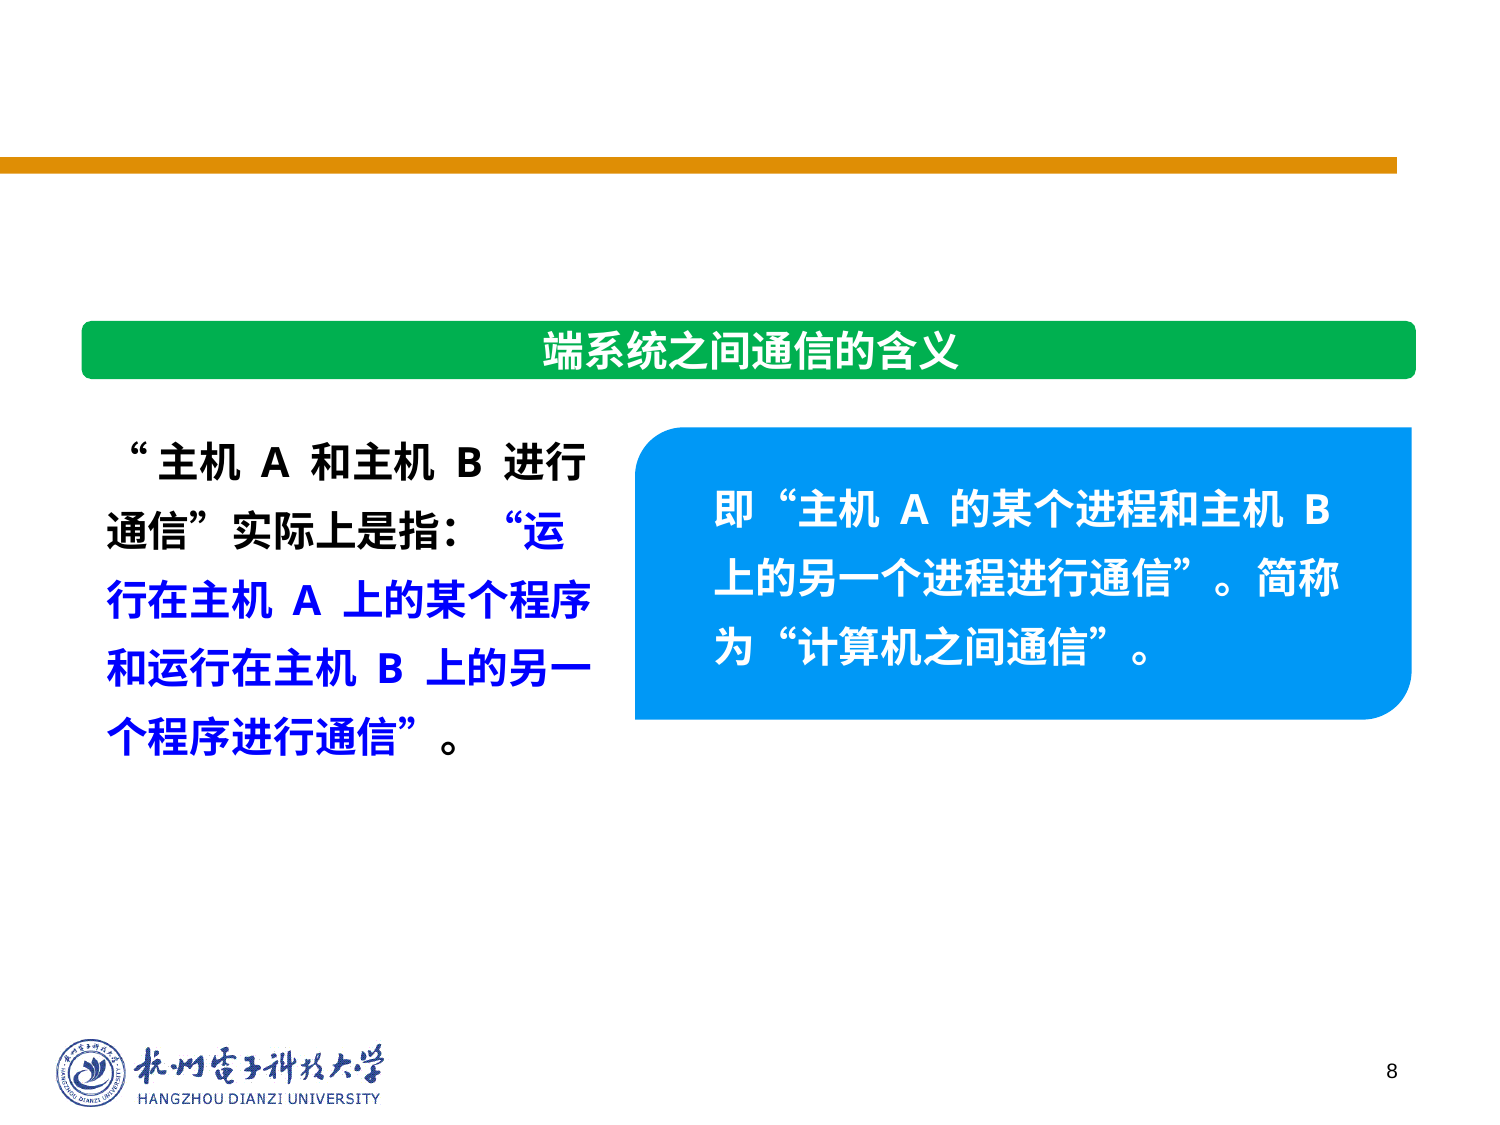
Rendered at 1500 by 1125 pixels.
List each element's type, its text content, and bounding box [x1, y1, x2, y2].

text_box “主机 A 和主机 B 进行通信”实际上是指：“运行在主机 A 上的某个程序和运行在主机 B 上的另一个程序进行通信”。 [91, 409, 610, 769]
text_box [633, 426, 1413, 721]
picture [55, 1025, 407, 1125]
text_box 端系统之间通信的含义 [528, 317, 976, 382]
text_box [81, 320, 528, 380]
text_box 即“主机 A 的某个进程和主机 B 上的另一个进程进行通信”。简称为“计算机之间通信”。 [698, 456, 1389, 678]
text_box [976, 320, 1416, 380]
